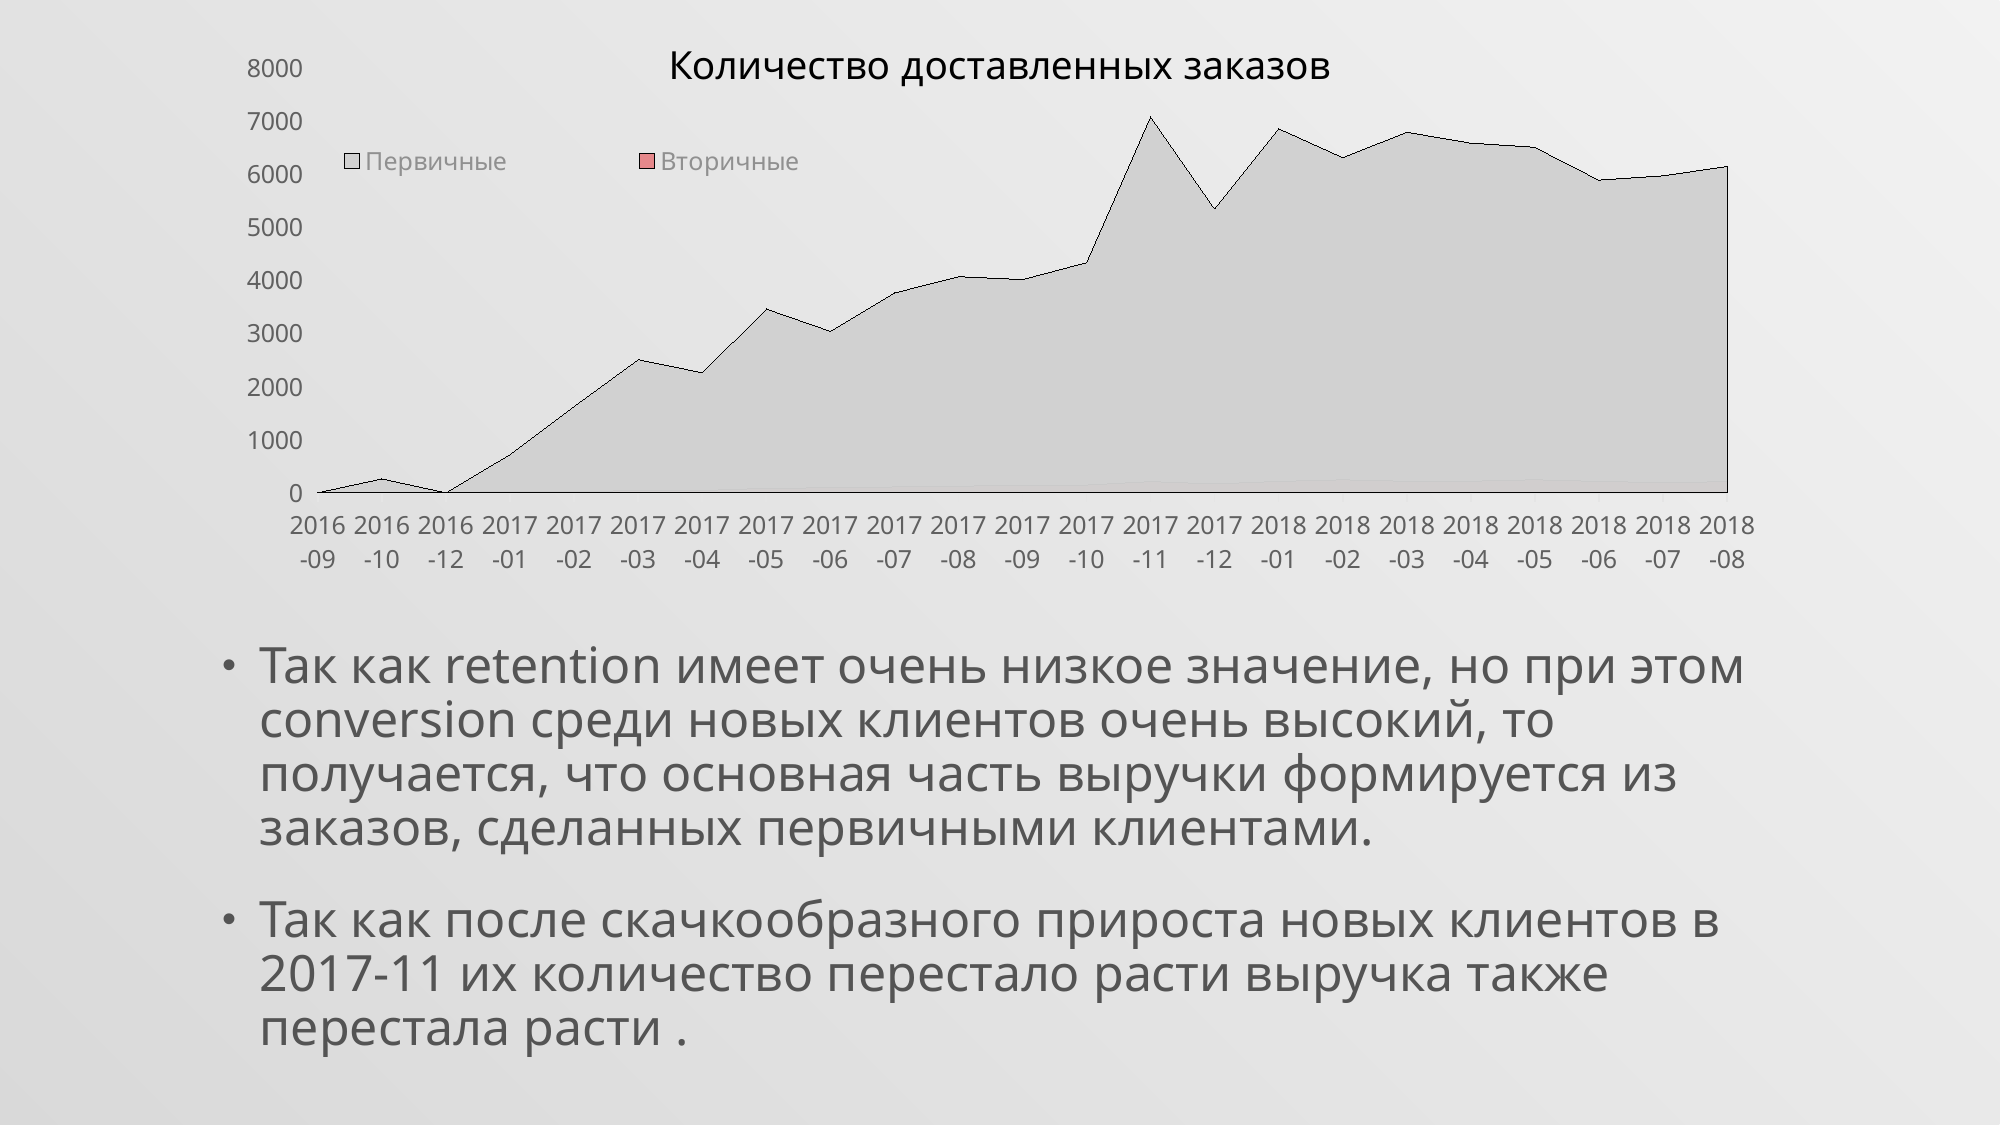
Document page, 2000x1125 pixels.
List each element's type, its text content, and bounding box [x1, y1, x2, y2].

text_box Так как retention имеет очень низкое значение, но при этом сonversion среди новых клиентов очень высокий, то получается, что основная часть выручки формируется из заказов, сделанных первичными клиентами. Так как после скачкообразного прироста новых клиентов в 2017-11 их количество перестало расти выручка также перестала расти . [199, 669, 1800, 1083]
chart [199, 4, 1800, 669]
